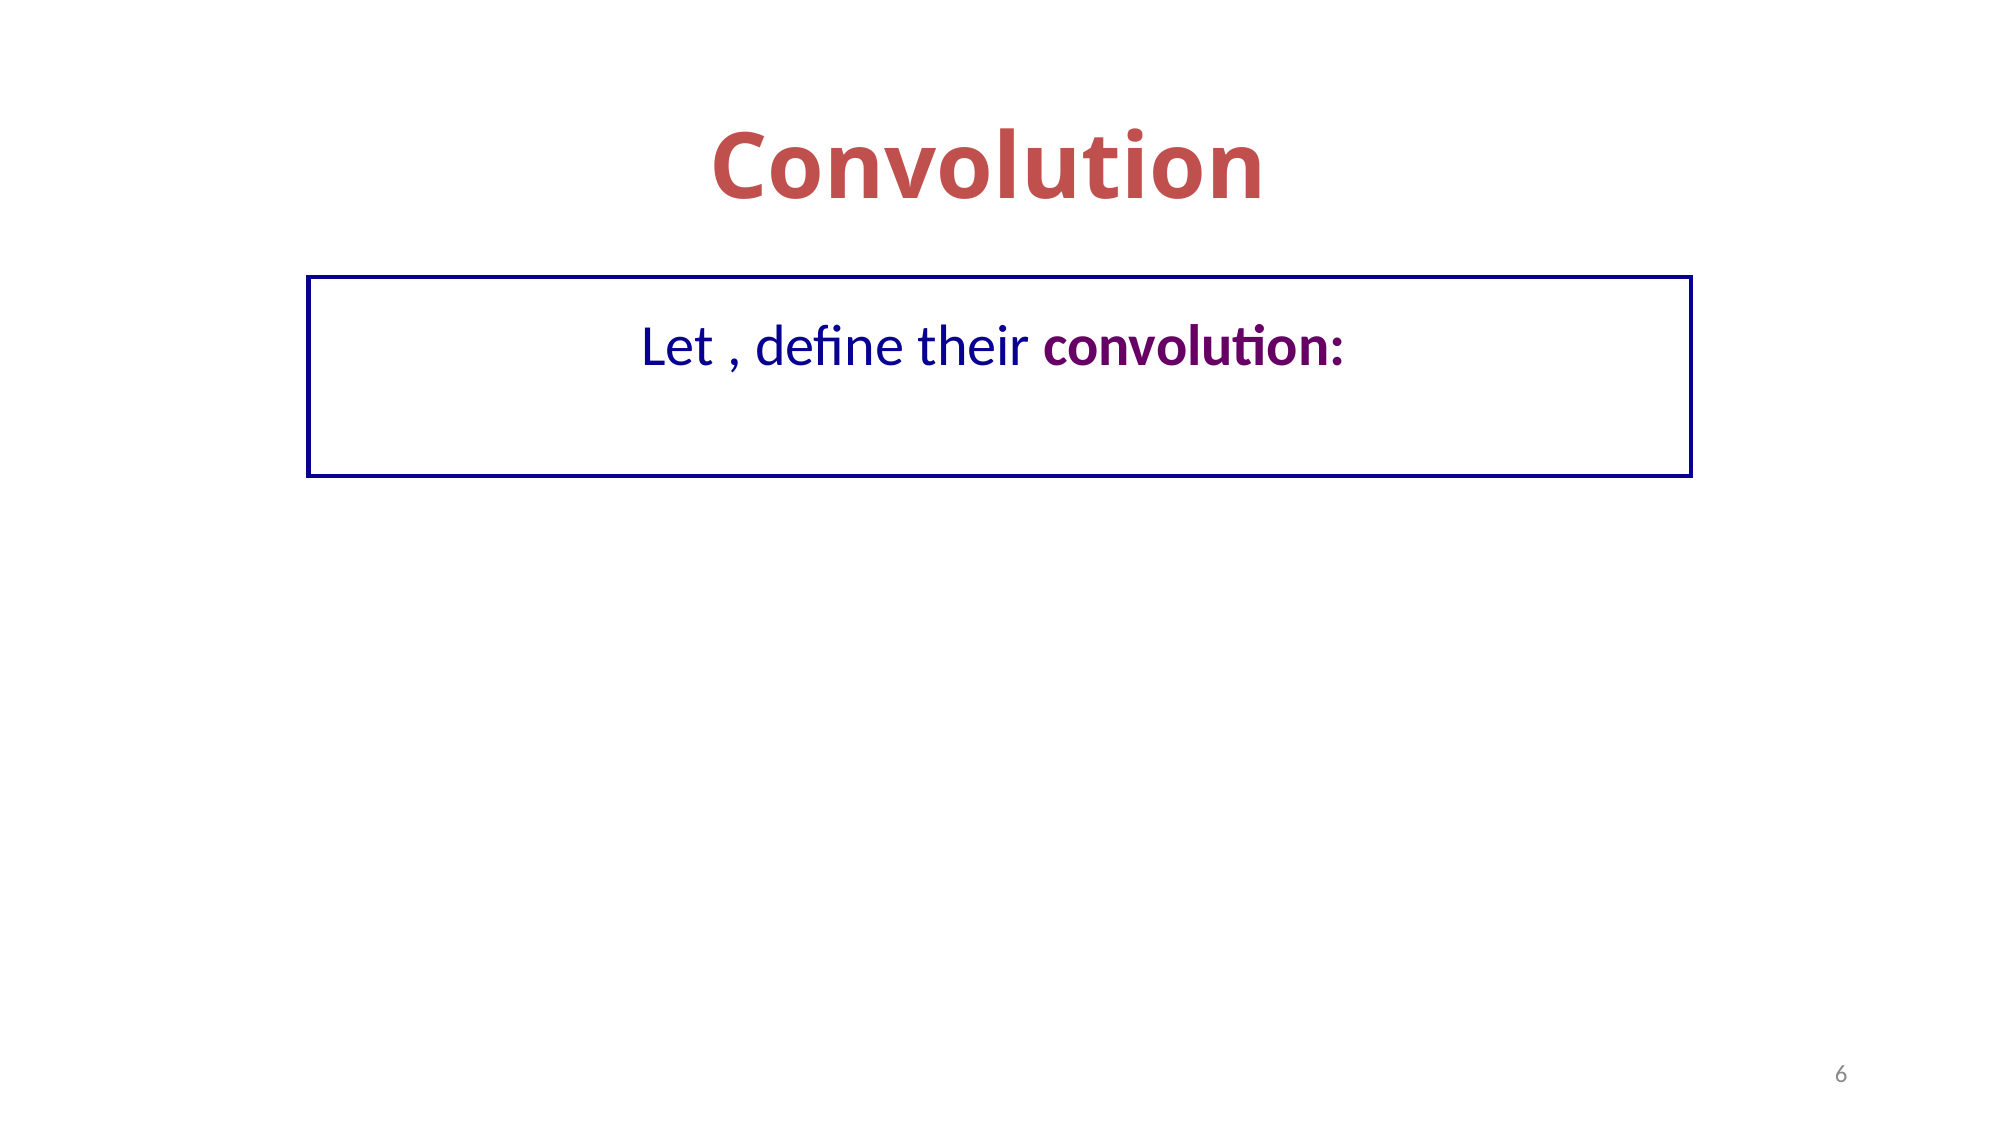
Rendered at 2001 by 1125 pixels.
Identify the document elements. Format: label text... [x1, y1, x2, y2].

list [137, 299, 1863, 1014]
slide_number 6 [1412, 1042, 1863, 1103]
title Convolution [137, 59, 1863, 278]
